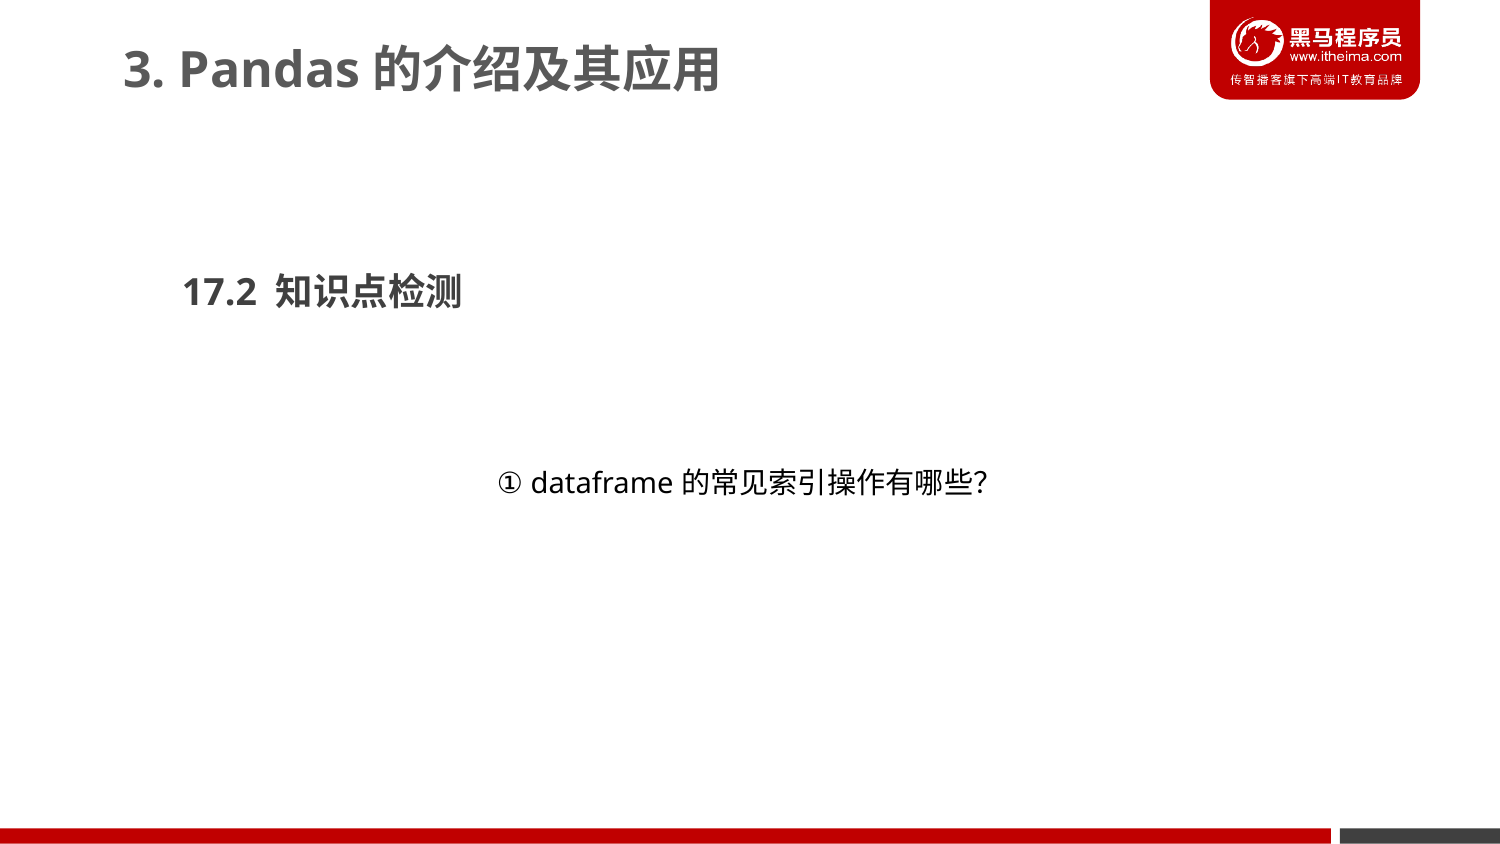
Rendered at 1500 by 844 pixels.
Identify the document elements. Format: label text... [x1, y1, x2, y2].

text_box ① dataframe的常见索引操作有哪些？ [482, 457, 1018, 507]
picture [1212, 8, 1421, 94]
text_box 3. Pandas的介绍及其应用 [112, 5, 996, 138]
text_box 17.2 知识点检测 [167, 260, 744, 321]
